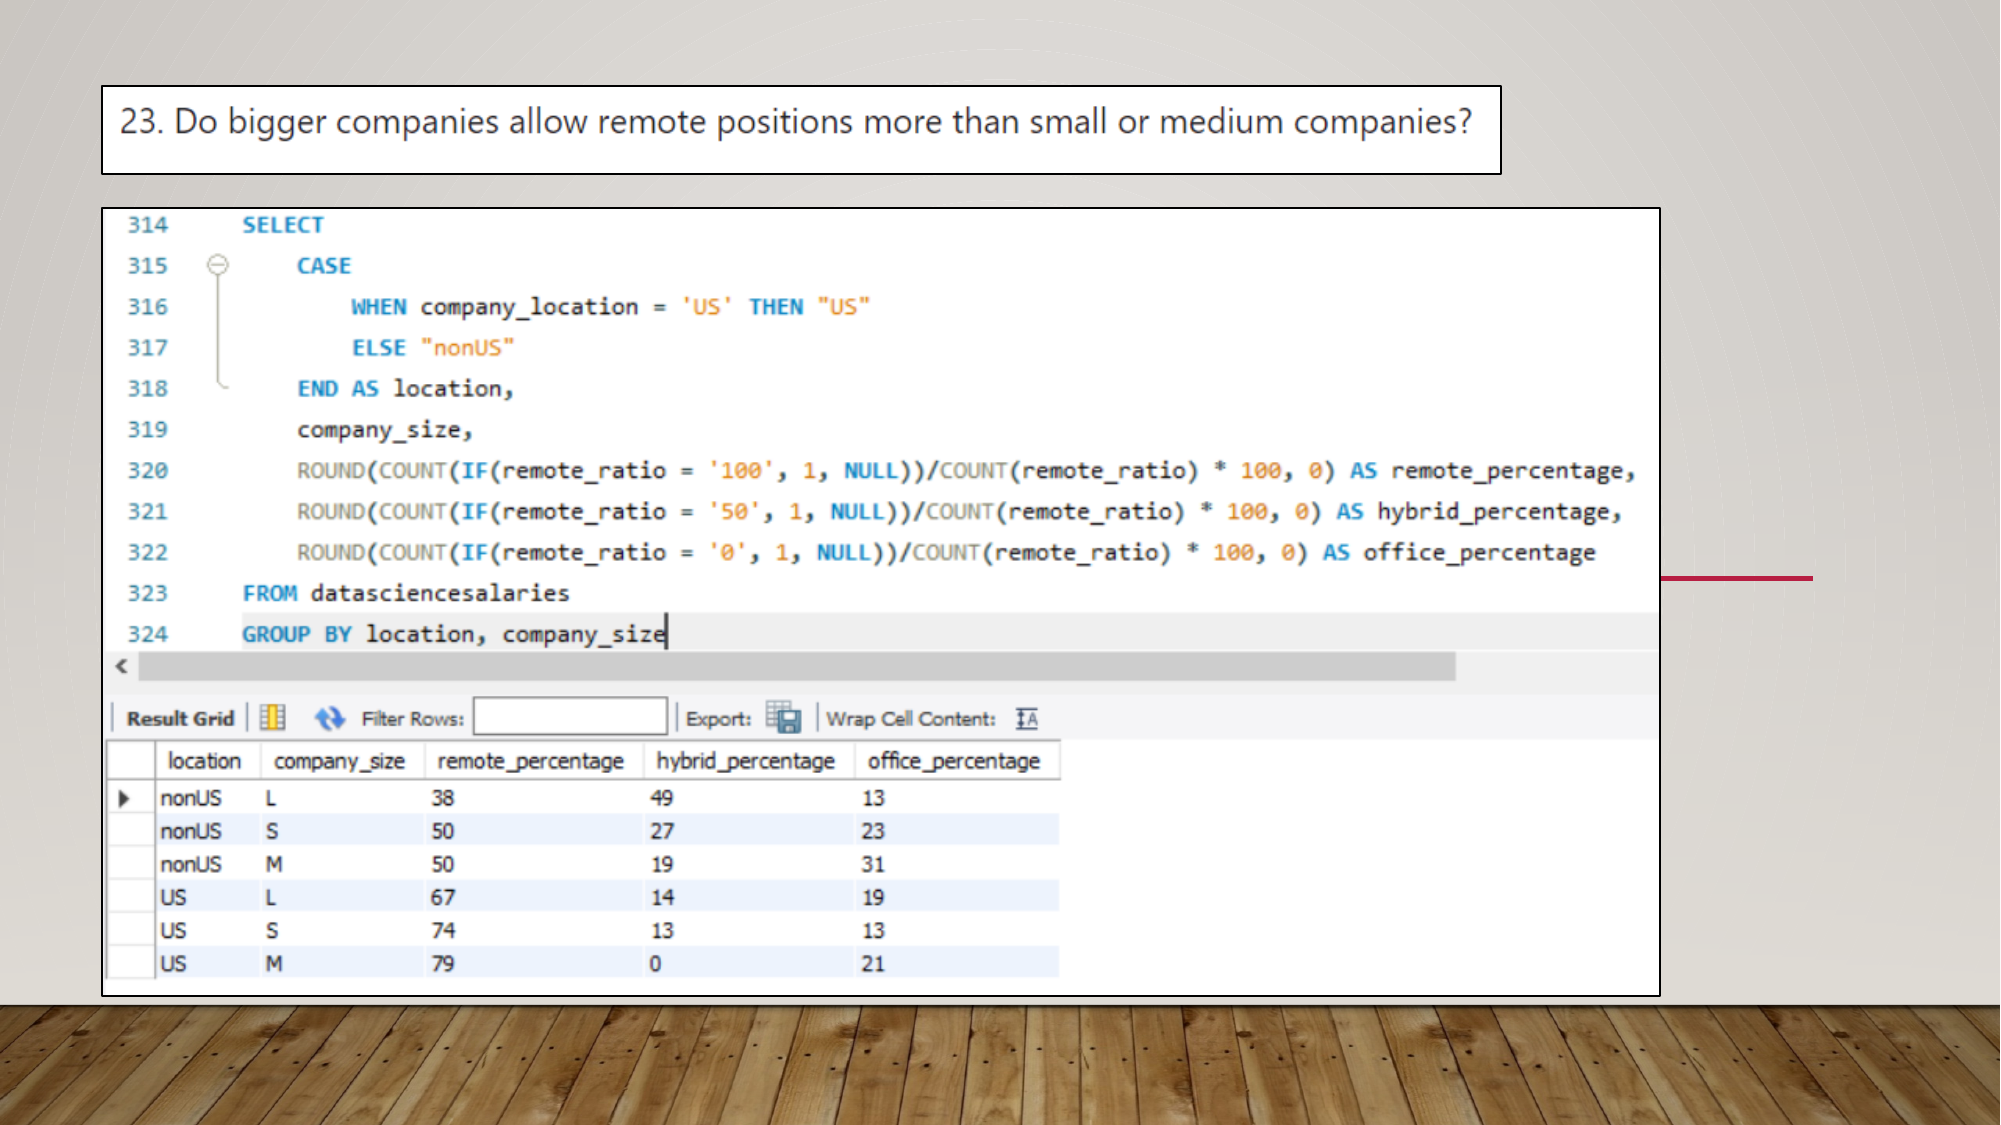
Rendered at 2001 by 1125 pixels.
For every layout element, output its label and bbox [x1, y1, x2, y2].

picture [102, 86, 1501, 173]
picture [102, 209, 1660, 996]
picture [0, 1005, 2000, 1125]
